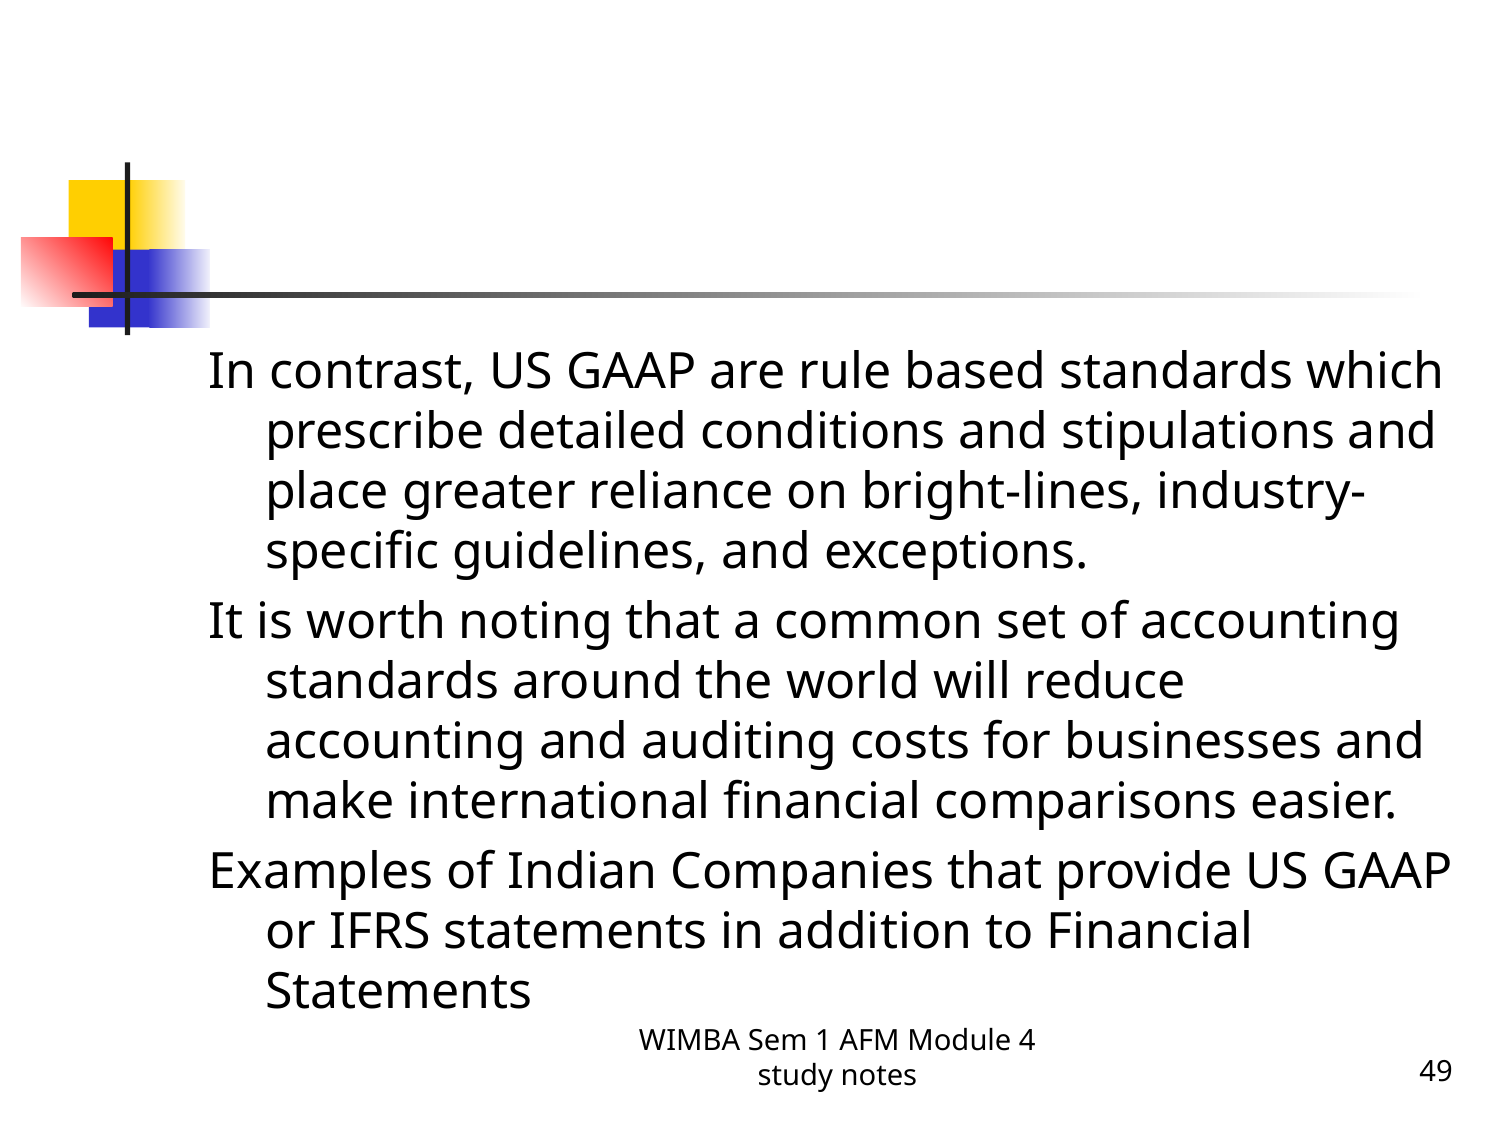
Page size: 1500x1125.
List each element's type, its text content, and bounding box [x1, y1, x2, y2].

list In contrast, US GAAP are rule based standards which prescribe detailed conditions and stipulations and place greater reliance on bright-lines, industry-specific guidelines, and exceptions. It is worth noting that a common set of accounting standards around the world will reduce accounting and auditing costs for businesses and make international financial comparisons easier. Examples of Indian Companies that provide US GAAP or IFRS statements in addition to Financial Statements [193, 330, 1470, 1007]
footer WIMBA Sem 1 AFM Module 4 study notes [599, 1023, 1076, 1100]
slide_number 49 [1154, 1023, 1468, 1100]
